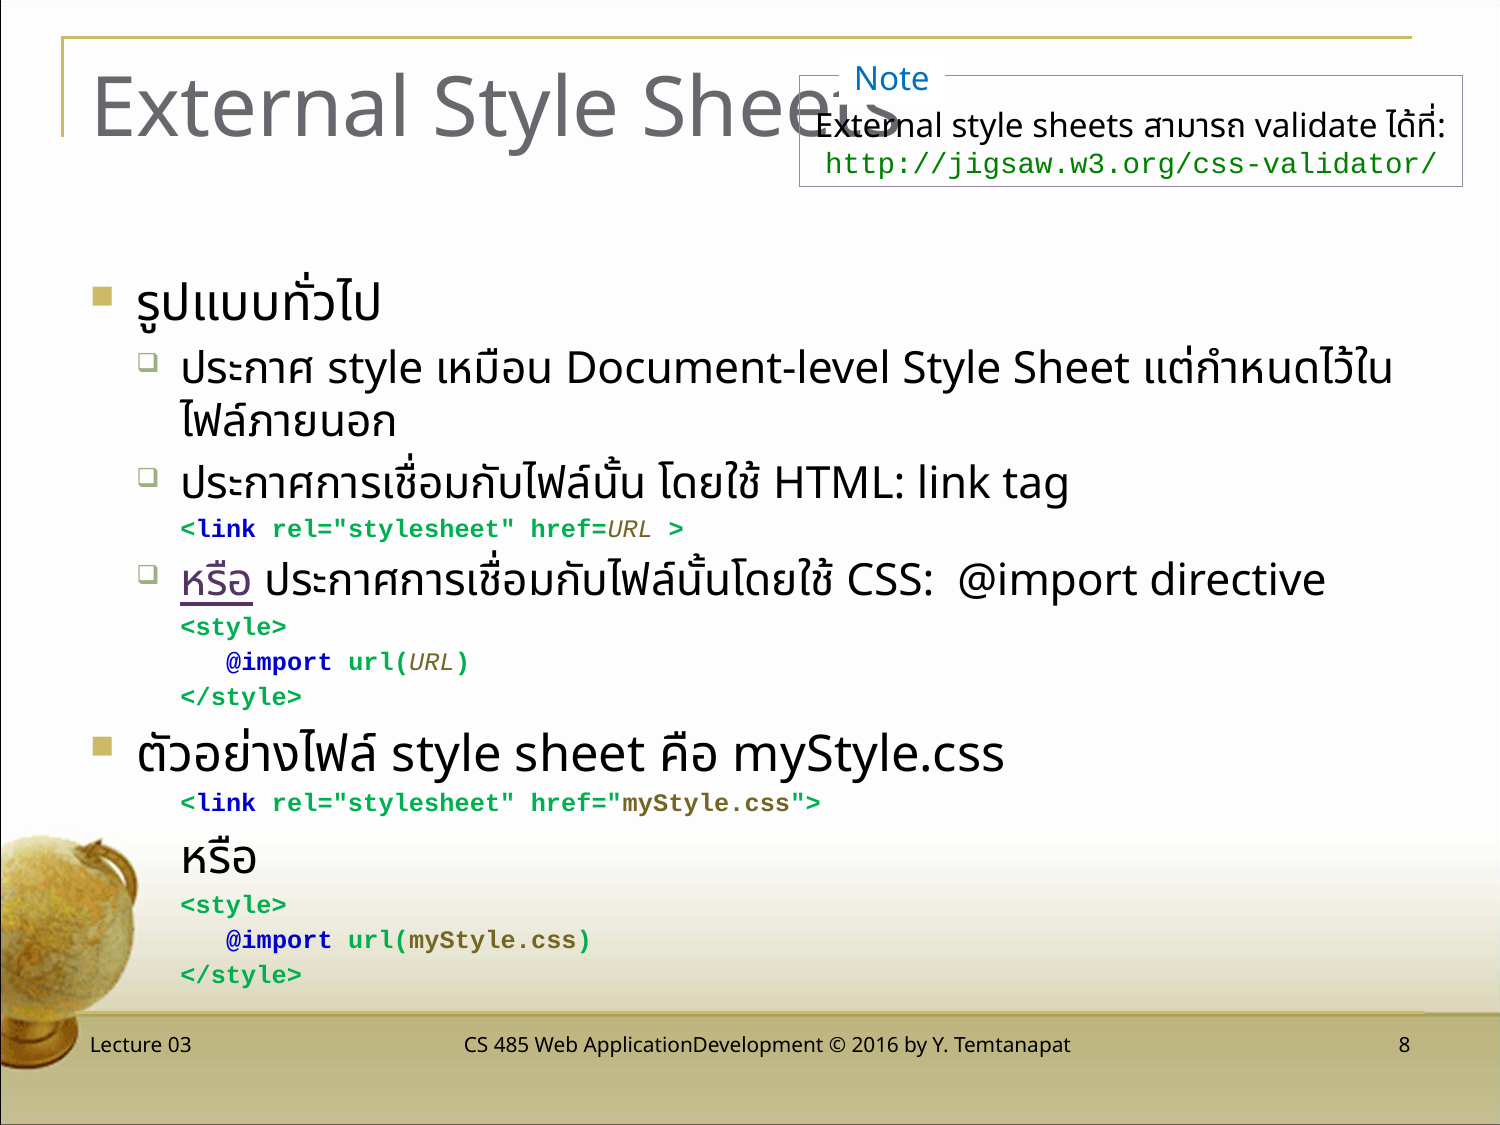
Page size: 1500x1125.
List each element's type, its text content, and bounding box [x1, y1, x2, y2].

footer CS 485 Web ApplicationDevelopment © 2016 by Y. Temtanapat [316, 1024, 1219, 1100]
list รูปแบบทั่วไป ประกาศ style เหมือน Document-level Style Sheet แต่กำหนดไว้ในไฟล์ภายนอก ประกาศการเชื่อมกับไฟล์นั้น โดยใช้ HTML: link tag <link rel="stylesheet" href=URL > หรือ ประกาศการเชื่อมกับไฟล์นั้นโดยใช้ CSS: @import directive <style> @import url(URL) </style> ตัวอย่างไฟล์ style sheet คือ myStyle.css <link rel="stylesheet" href="myStyle.css"> หรือ <style> @import url(myStyle.css) </style> [74, 262, 1426, 1006]
picture [0, 0, 1500, 1125]
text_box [799, 49, 1463, 189]
slide_number 8 [1219, 1024, 1426, 1100]
title External Style Sheets [74, 45, 1426, 233]
slide_number Lecture 03 [75, 1024, 316, 1100]
